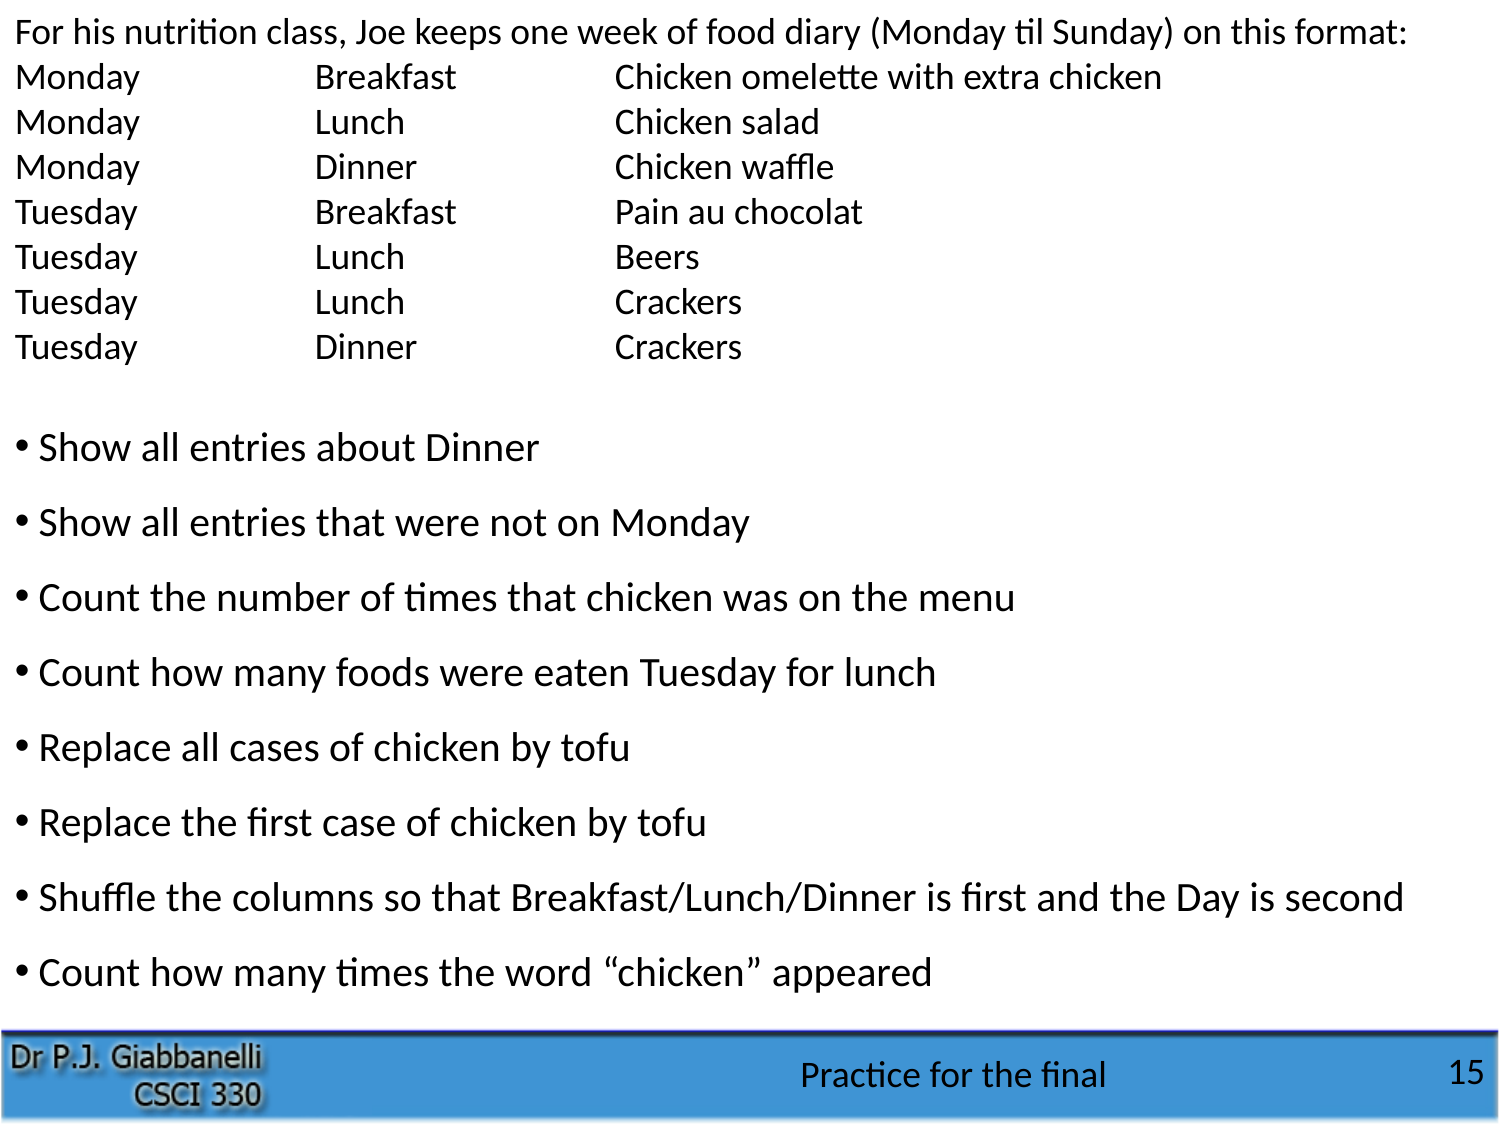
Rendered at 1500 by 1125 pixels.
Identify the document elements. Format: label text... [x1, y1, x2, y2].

picture [0, 1026, 1500, 1125]
text_box For his nutrition class, Joe keeps one week of food diary (Monday til Sunday) on this format: Monday Breakfast Chicken omelette with extra chicken Monday Lunch Chicken salad Monday Dinner Chicken waffle Tuesday Breakfast Pain au chocolat Tuesday Lunch Beers Tuesday Lunch Crackers Tuesday Dinner Crackers [0, 0, 1500, 375]
text_box Show all entries about Dinner Show all entries that were not on Monday Count the number of times that chicken was on the menu Count how many foods were eaten Tuesday for lunch Replace all cases of chicken by tofu Replace the first case of chicken by tofu Shuffle the columns so that Breakfast/Lunch/Dinner is first and the Day is second Count how many times the word “chicken” appeared [0, 387, 1500, 1003]
